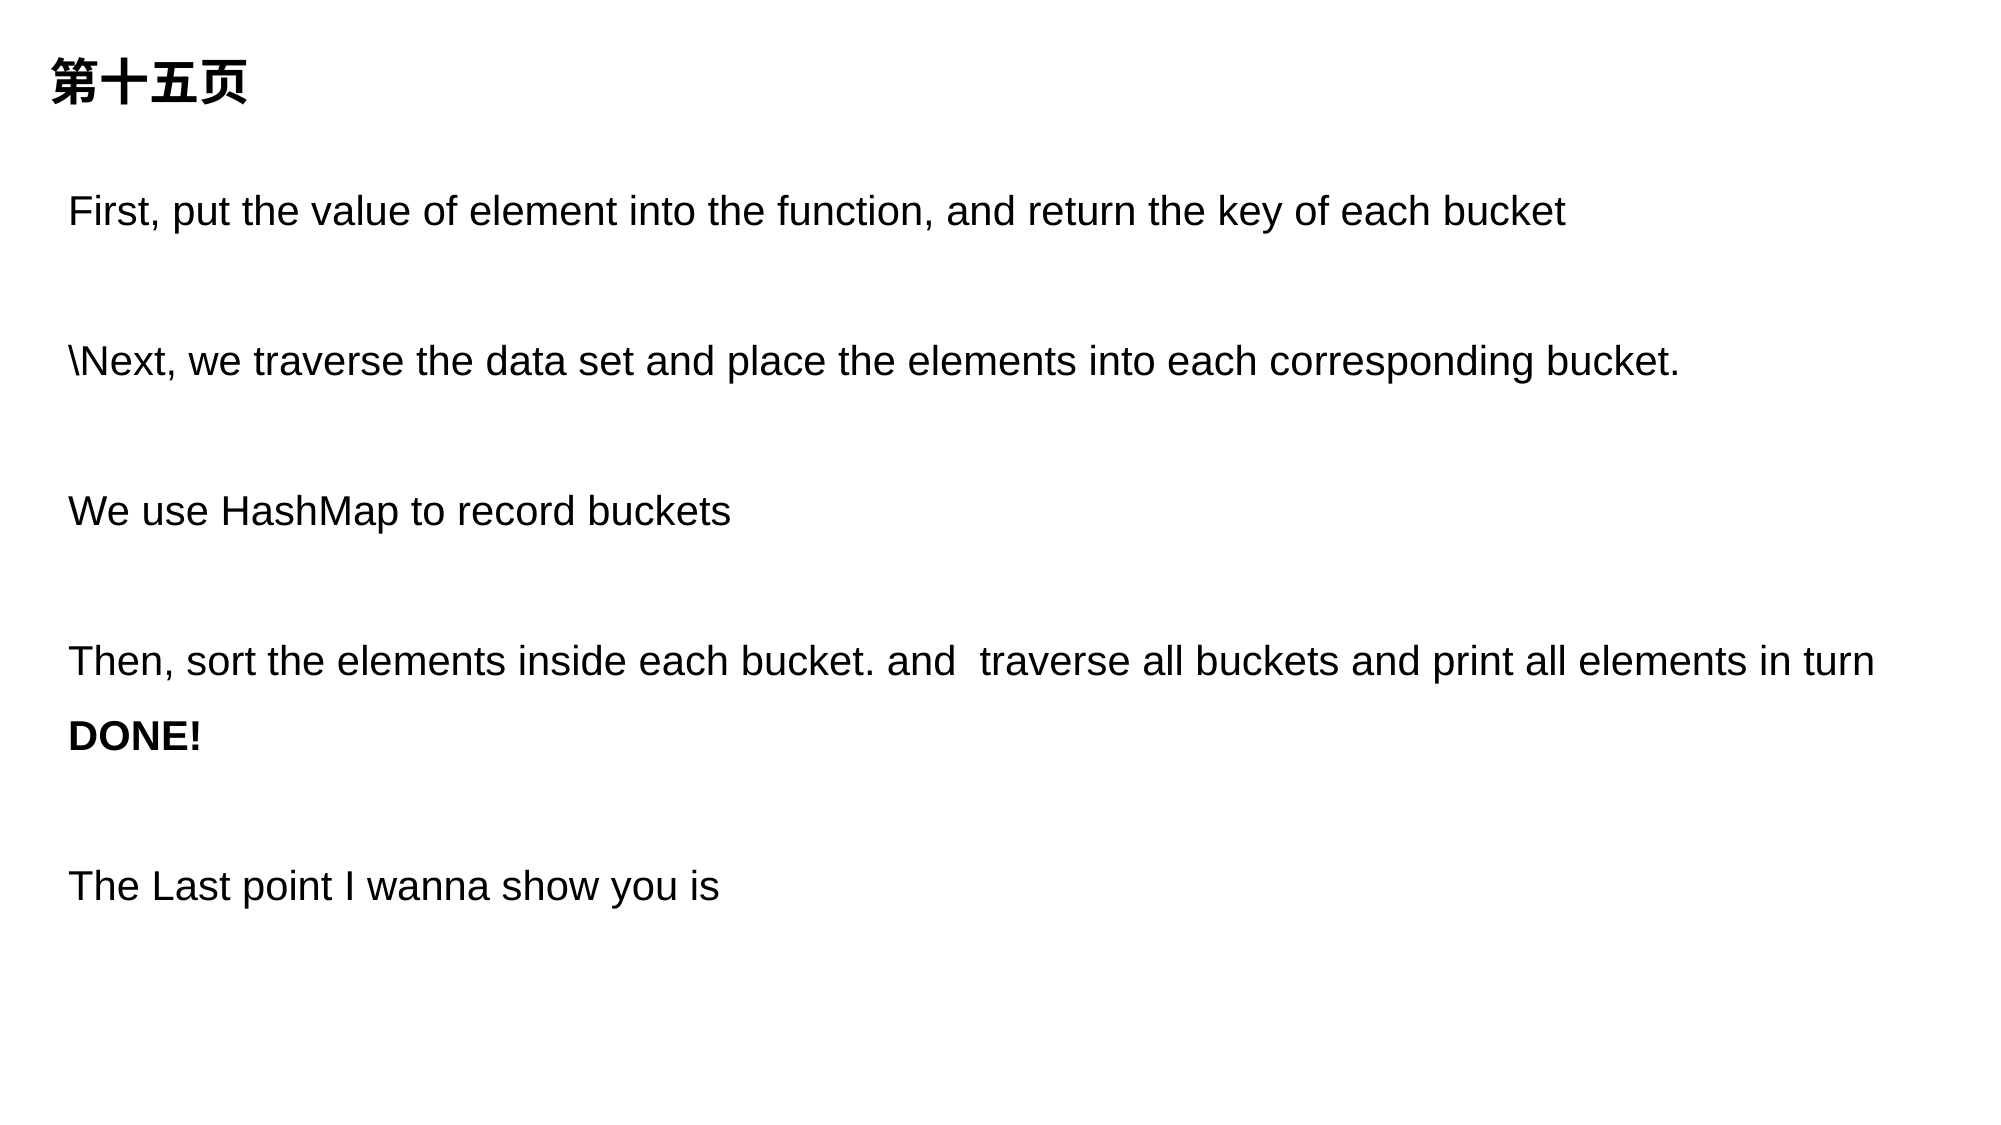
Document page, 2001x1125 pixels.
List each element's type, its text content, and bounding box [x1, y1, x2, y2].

text_box 第十五页 [35, 43, 311, 119]
text_box First, put the value of element into the function, and return the key of each bucket \Next, we traverse the data set and place the elements into each corresponding bucket. We use HashMap to record buckets Then, sort the elements inside each bucket. and traverse all buckets and print all elements in turn DONE! The Last point I wanna show you is [53, 151, 1947, 992]
